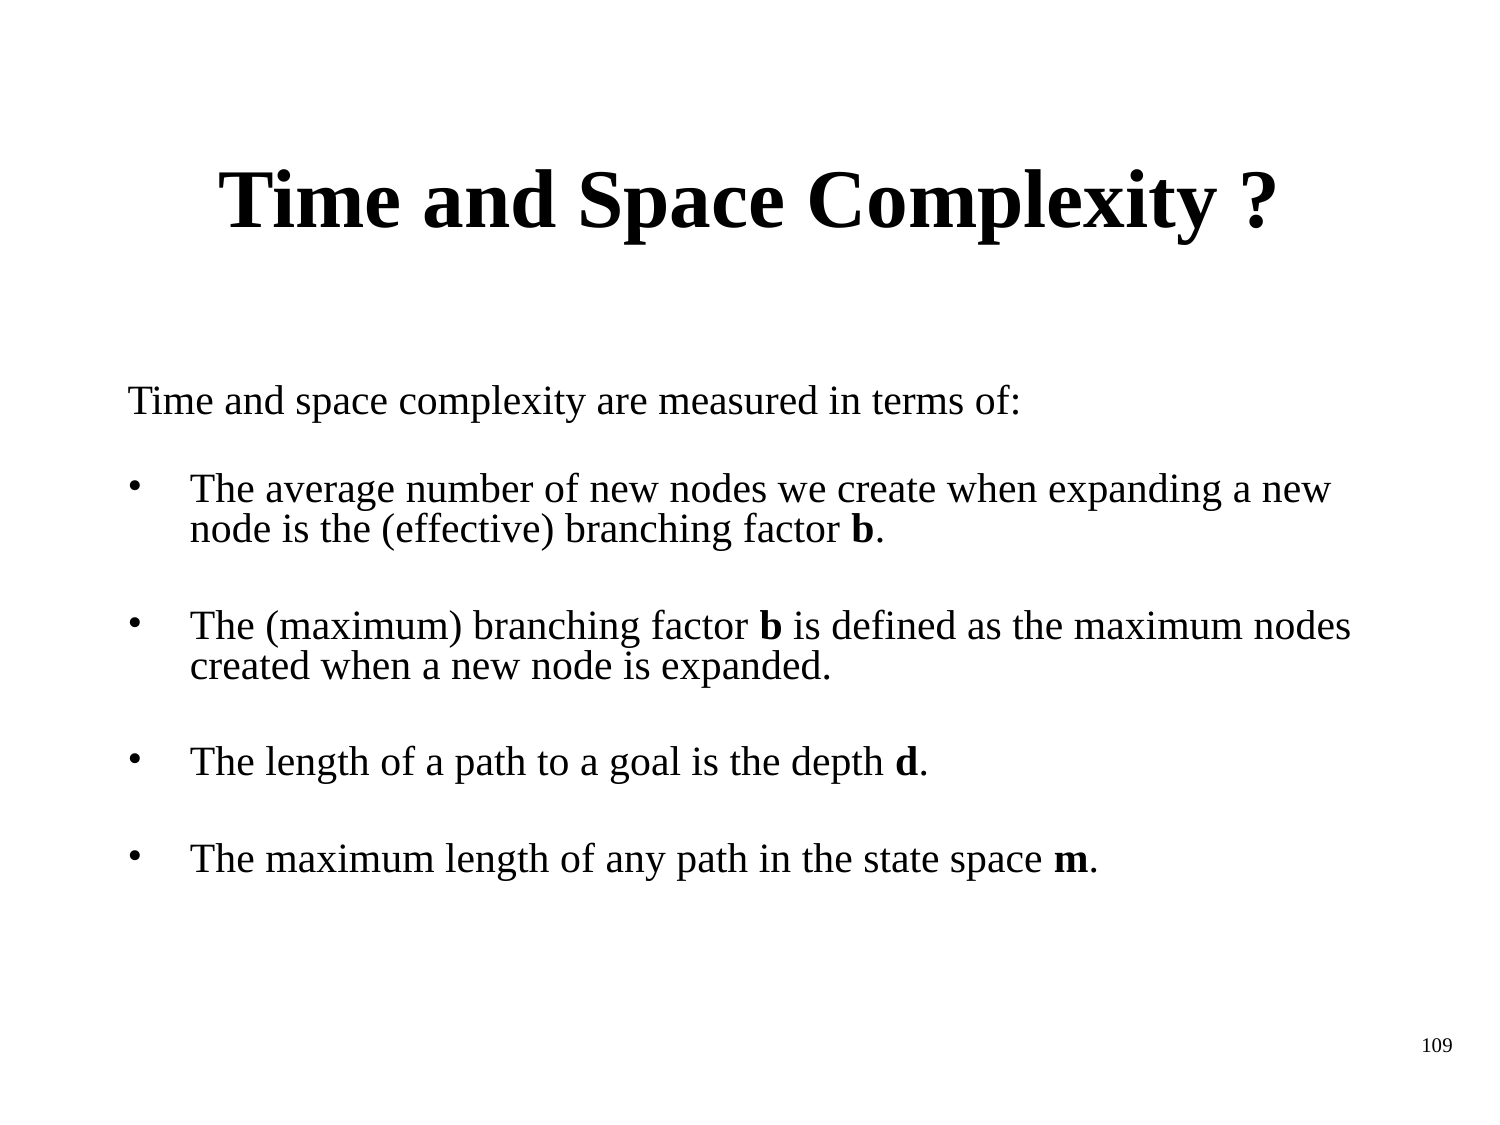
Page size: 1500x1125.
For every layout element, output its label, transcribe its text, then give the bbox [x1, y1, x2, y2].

title Time and Space Complexity ? [112, 99, 1388, 288]
list Time and space complexity are measured in terms of: The average number of new nodes we create when expanding a new node is the (effective) branching factor b. The (maximum) branching factor b is defined as the maximum nodes created when a new node is expanded. The length of a path to a goal is the depth d. The maximum length of any path in the state space m. [112, 324, 1388, 1000]
slide_number ‹#› [1155, 1024, 1468, 1100]
